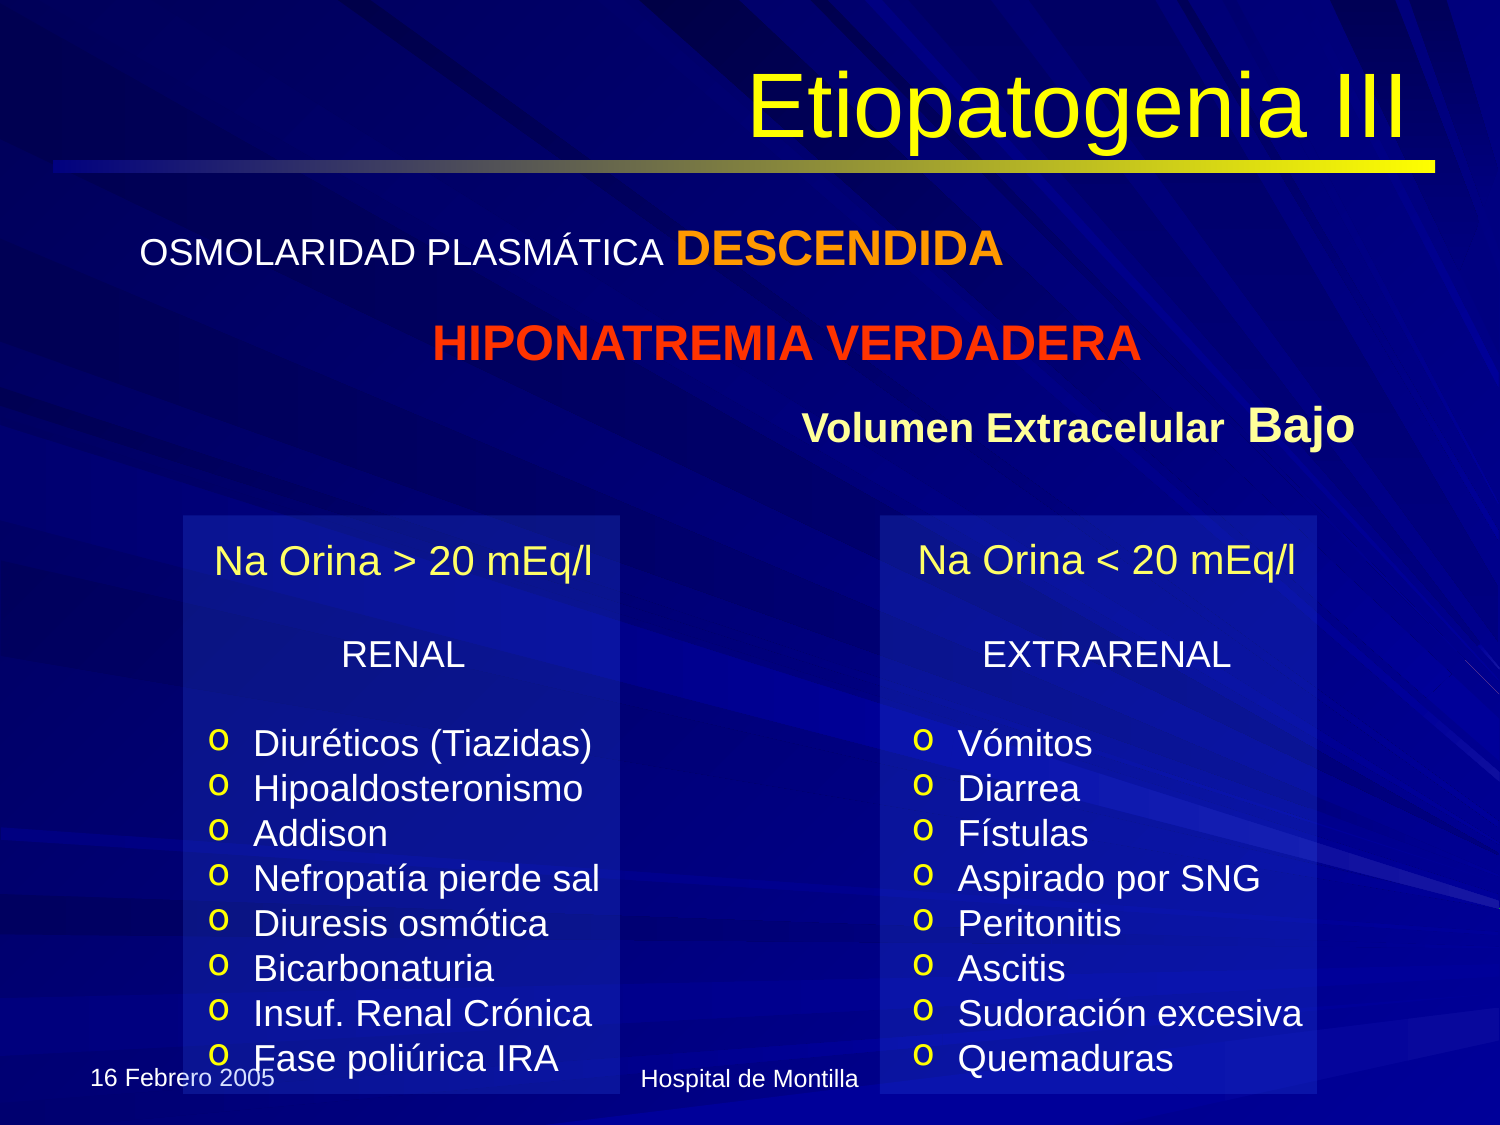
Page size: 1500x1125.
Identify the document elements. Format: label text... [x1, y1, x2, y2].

title Etiopatogenia III [75, 7, 1425, 195]
text_box OSMOLARIDAD PLASMÁTICA DESCENDIDA [124, 207, 1020, 283]
text_box Vómitos Diarrea Fístulas Aspirado por SNG Peritonitis Ascitis Sudoración excesiva Quemaduras [897, 711, 1318, 1087]
text_box [183, 515, 620, 1094]
text_box RENAL [326, 623, 481, 683]
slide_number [75, 1024, 425, 1100]
text_box EXTRARENAL [967, 623, 1247, 683]
text_box Diuréticos (Tiazidas) Hipoaldosteronismo Addison Nefropatía pierde sal Diuresis osmótica Bicarbonaturia Insuf. Renal Crónica Fase poliúrica IRA [192, 711, 616, 1087]
text_box Na Orina < 20 mEq/l [902, 525, 1312, 591]
text_box Na Orina > 20 mEq/l [199, 526, 608, 591]
footer Hospital de Montilla [512, 1025, 988, 1100]
text_box HIPONATREMIA VERDADERA [417, 302, 1158, 378]
text_box Volumen Extracelular Bajo [786, 385, 1372, 461]
text_box [879, 515, 1317, 1094]
